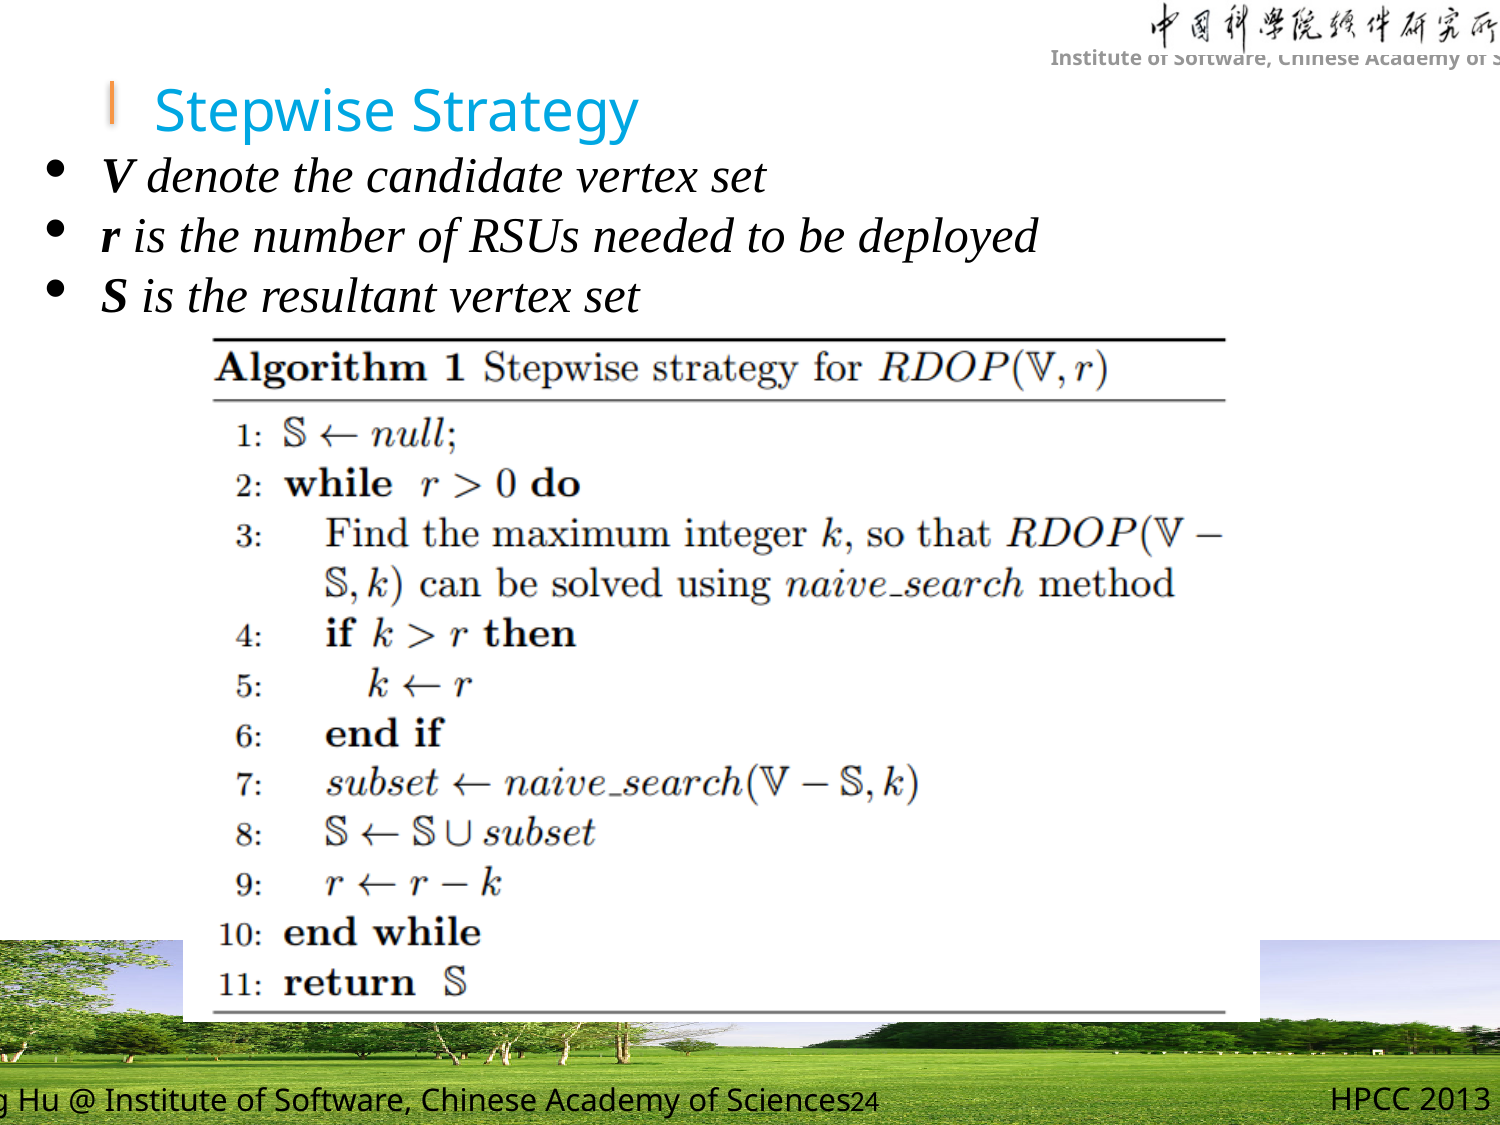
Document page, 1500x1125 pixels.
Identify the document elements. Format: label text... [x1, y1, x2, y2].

list V denote the candidate vertex set r is the number of RSUs needed to be deployed S is the resultant vertex set [29, 134, 1500, 929]
title Stepwise Strategy [139, 84, 1228, 132]
picture [0, 1097, 4, 1109]
picture [0, 325, 1500, 1125]
picture [1148, 0, 1500, 55]
